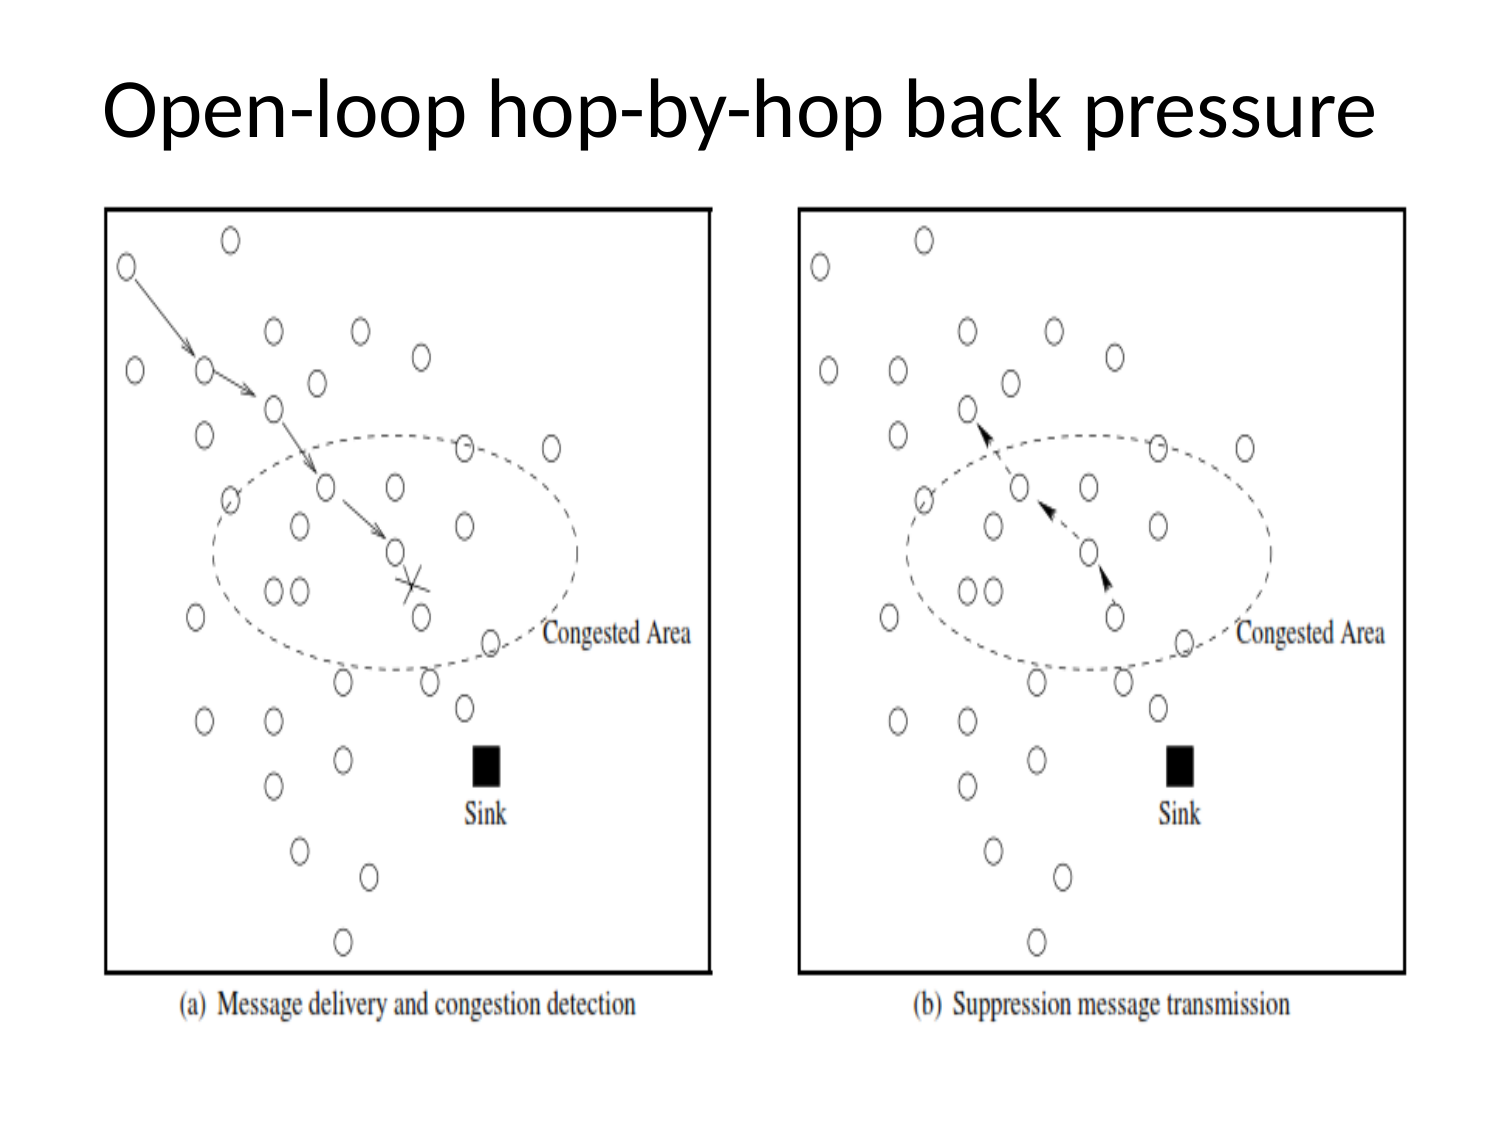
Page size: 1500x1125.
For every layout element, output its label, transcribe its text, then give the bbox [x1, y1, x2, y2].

title Open-loop hop-by-hop back pressure [75, 45, 1425, 163]
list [74, 187, 1426, 1051]
